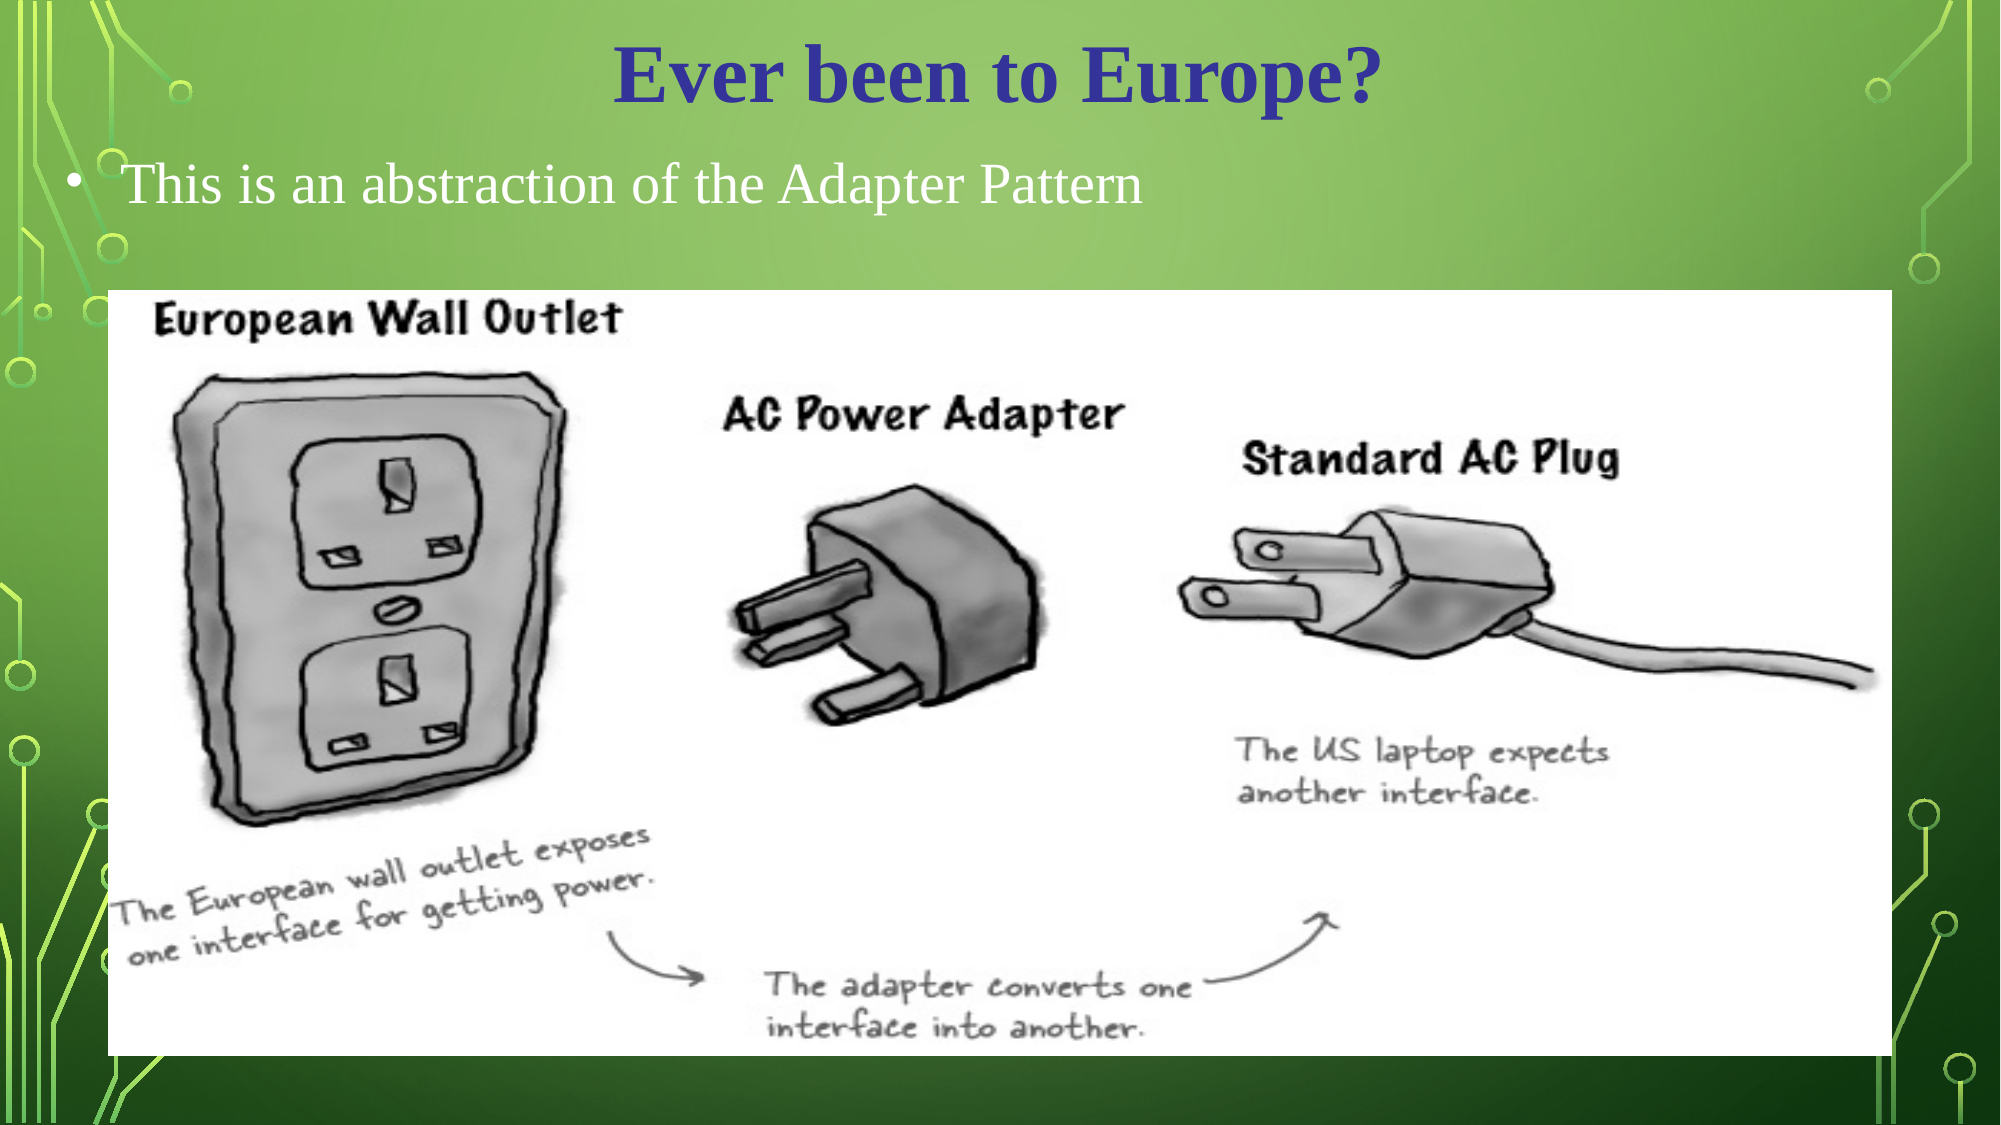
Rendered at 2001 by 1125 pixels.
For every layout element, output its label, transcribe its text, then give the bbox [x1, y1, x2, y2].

text_box Ever been to Europe? [66, 11, 1934, 127]
text_box This is an abstraction of the Adapter Pattern [50, 137, 1950, 1078]
picture [107, 289, 1892, 1056]
